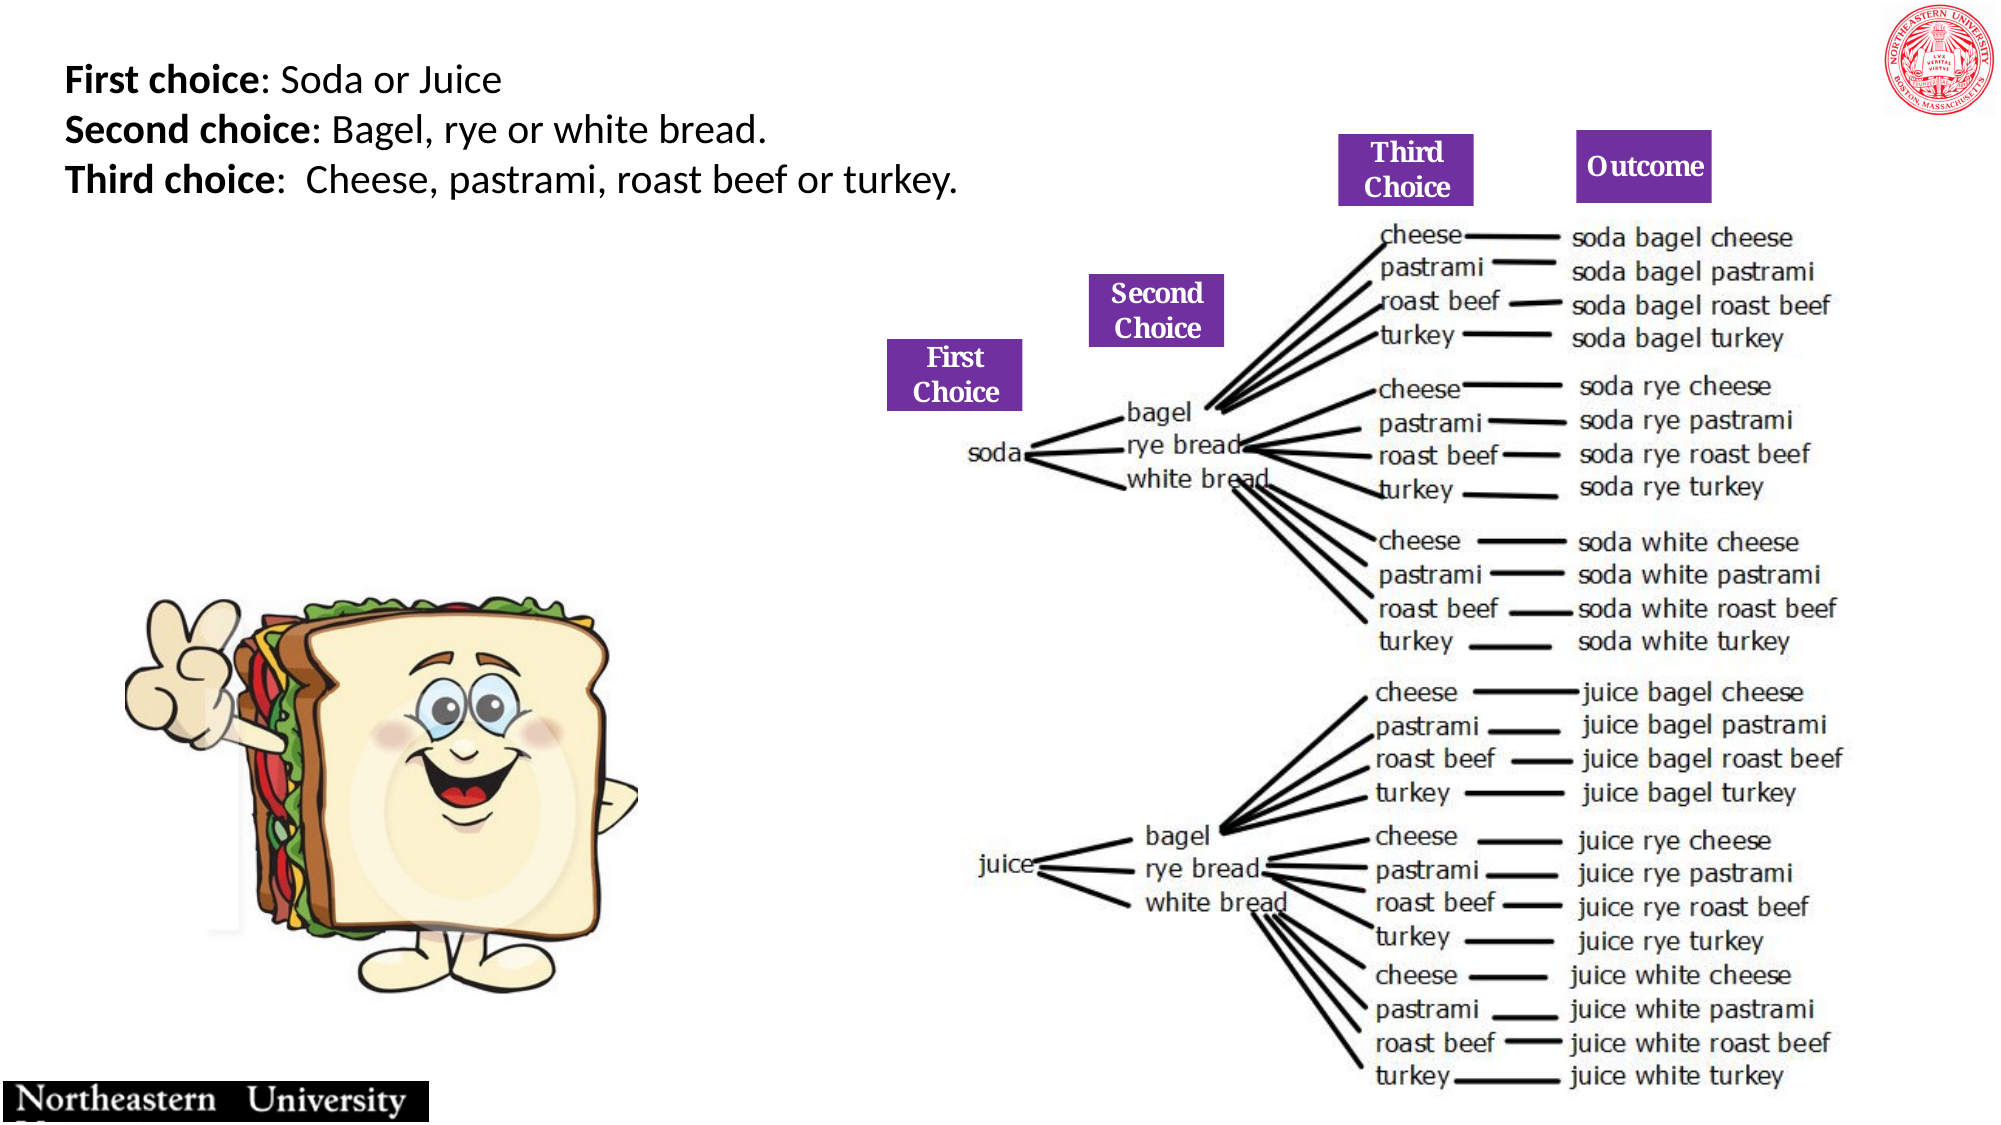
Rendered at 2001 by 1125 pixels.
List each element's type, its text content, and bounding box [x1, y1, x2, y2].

picture [3, 1081, 429, 1122]
text_box First choice: Soda or Juice Second choice: Bagel, rye or white bread. Third choice: Cheese, pastrami, roast beef or turkey. [50, 44, 1075, 210]
picture [1883, 3, 1995, 117]
picture [1574, 129, 1714, 204]
picture [1336, 132, 1476, 208]
picture [124, 537, 638, 1030]
picture [885, 219, 1876, 1125]
